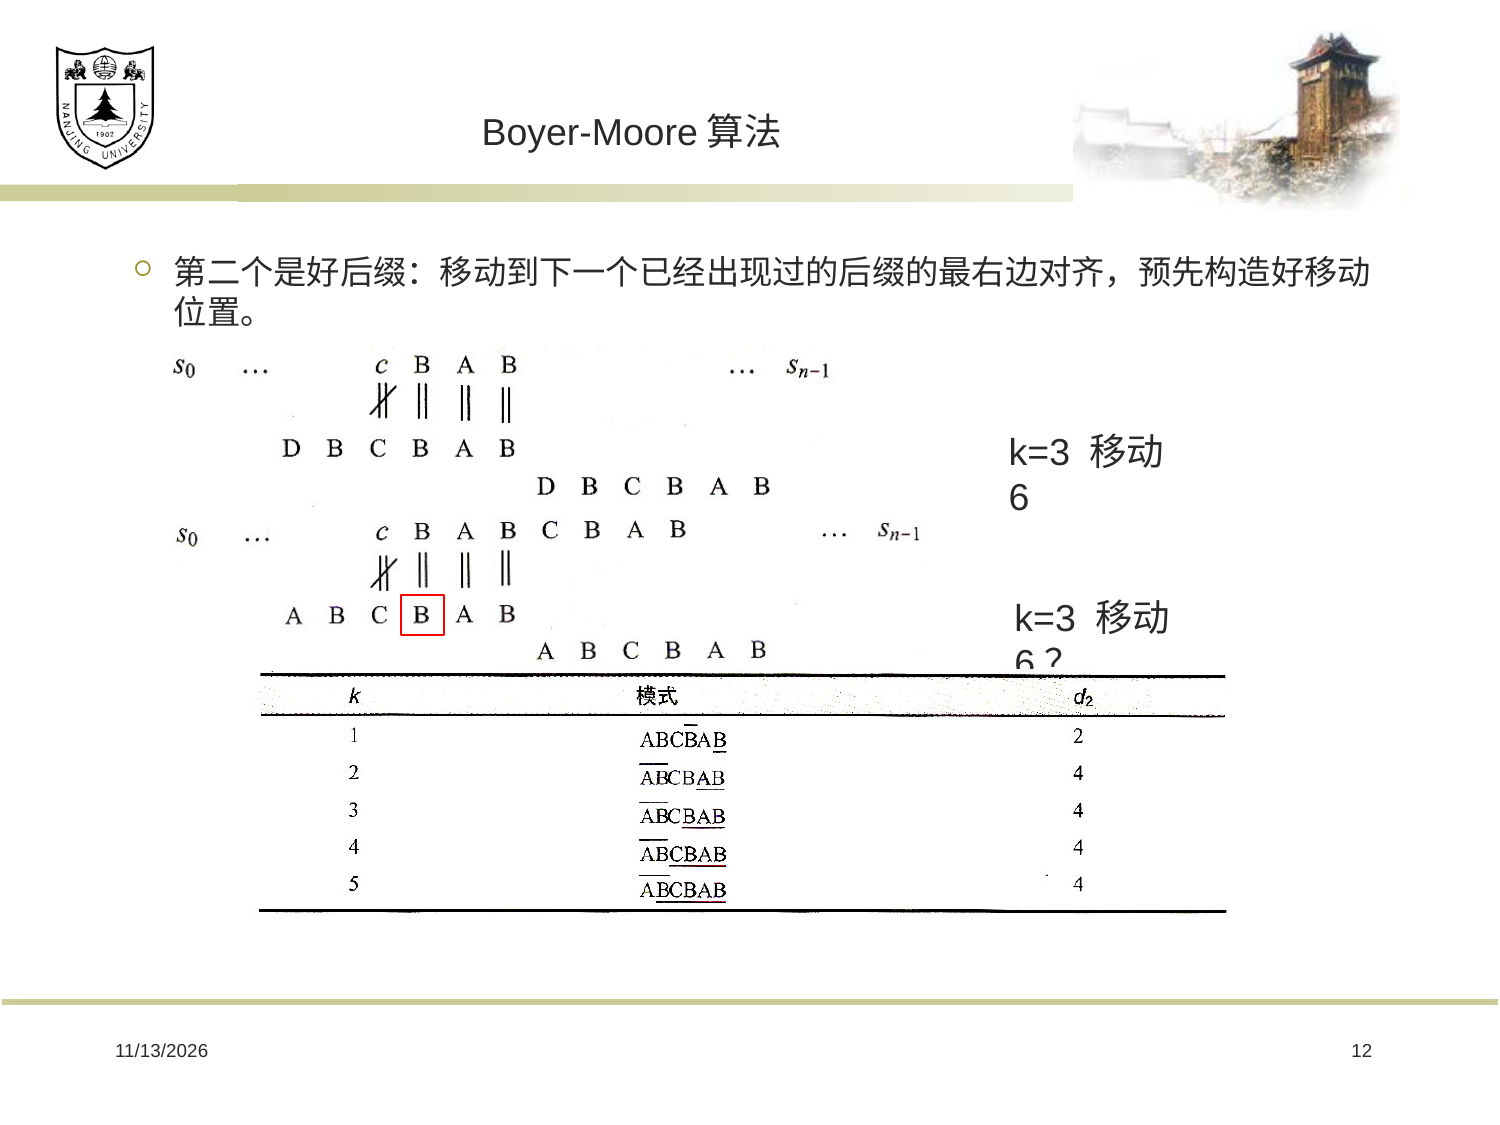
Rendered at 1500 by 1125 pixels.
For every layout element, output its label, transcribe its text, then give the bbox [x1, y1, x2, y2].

picture [2, 999, 1498, 1005]
picture [1073, 30, 1400, 211]
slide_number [100, 1030, 313, 1106]
list 第二个是好后缀：移动到下一个已经出现过的后缀的最右边对齐，预先构造好移动位置。 最终比较两种方式哪一个大，移动数值大的那个位置 [76, 243, 1413, 965]
text_box k=3 移动6 [993, 420, 1198, 526]
text_box k=3 移动6？ [999, 586, 1204, 668]
picture [170, 343, 841, 509]
picture [170, 515, 1235, 923]
title Boyer-Moore算法 [171, 66, 1093, 161]
slide_number 12 [1234, 1030, 1388, 1106]
picture [50, 42, 160, 173]
